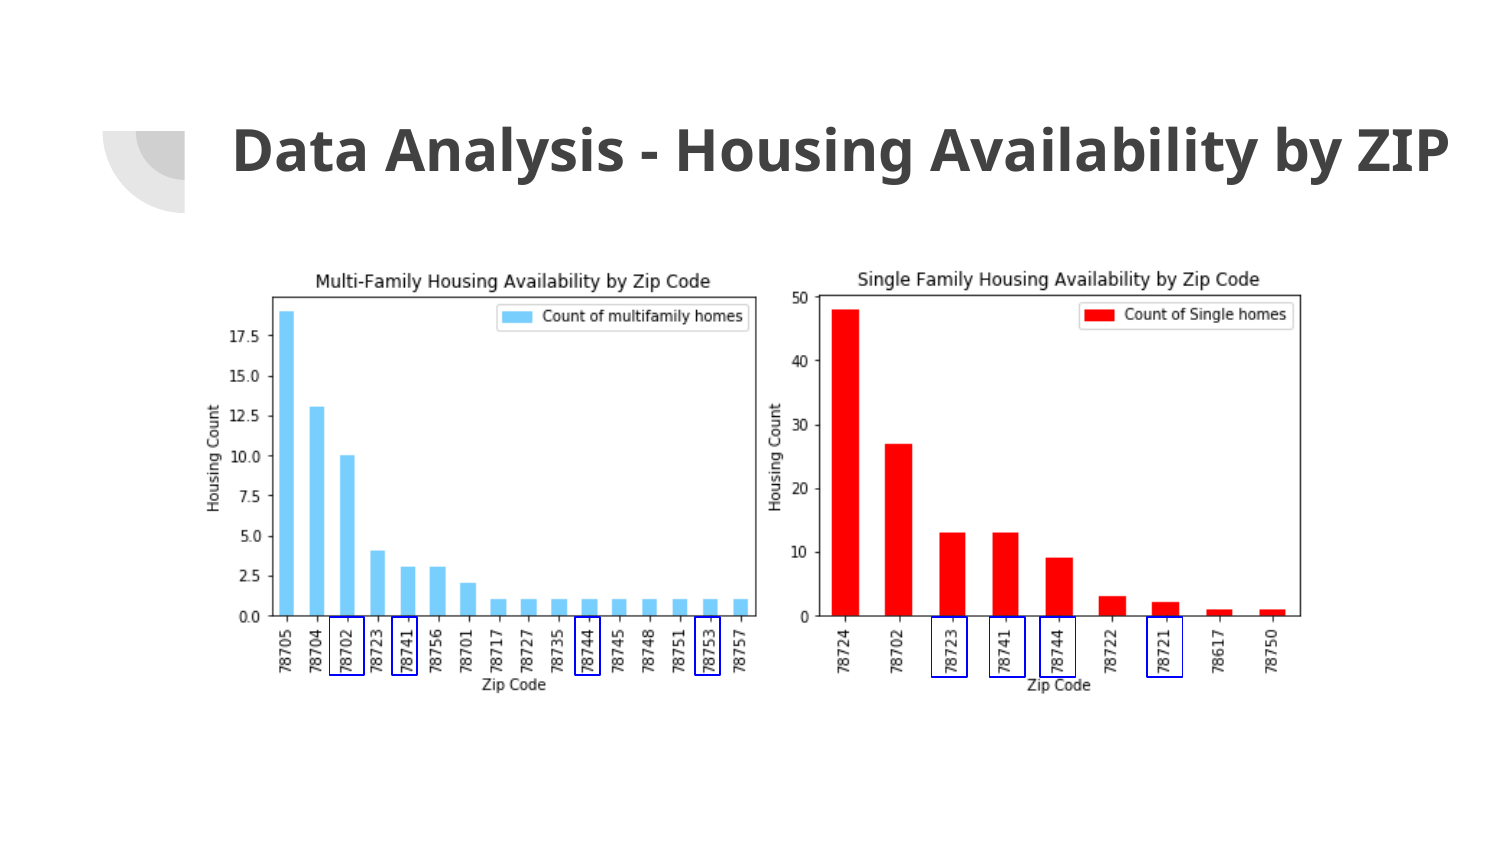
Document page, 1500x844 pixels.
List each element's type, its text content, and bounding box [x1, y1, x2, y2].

picture [200, 263, 1343, 716]
title Data Analysis - Housing Availability by ZIP [216, 98, 1470, 203]
